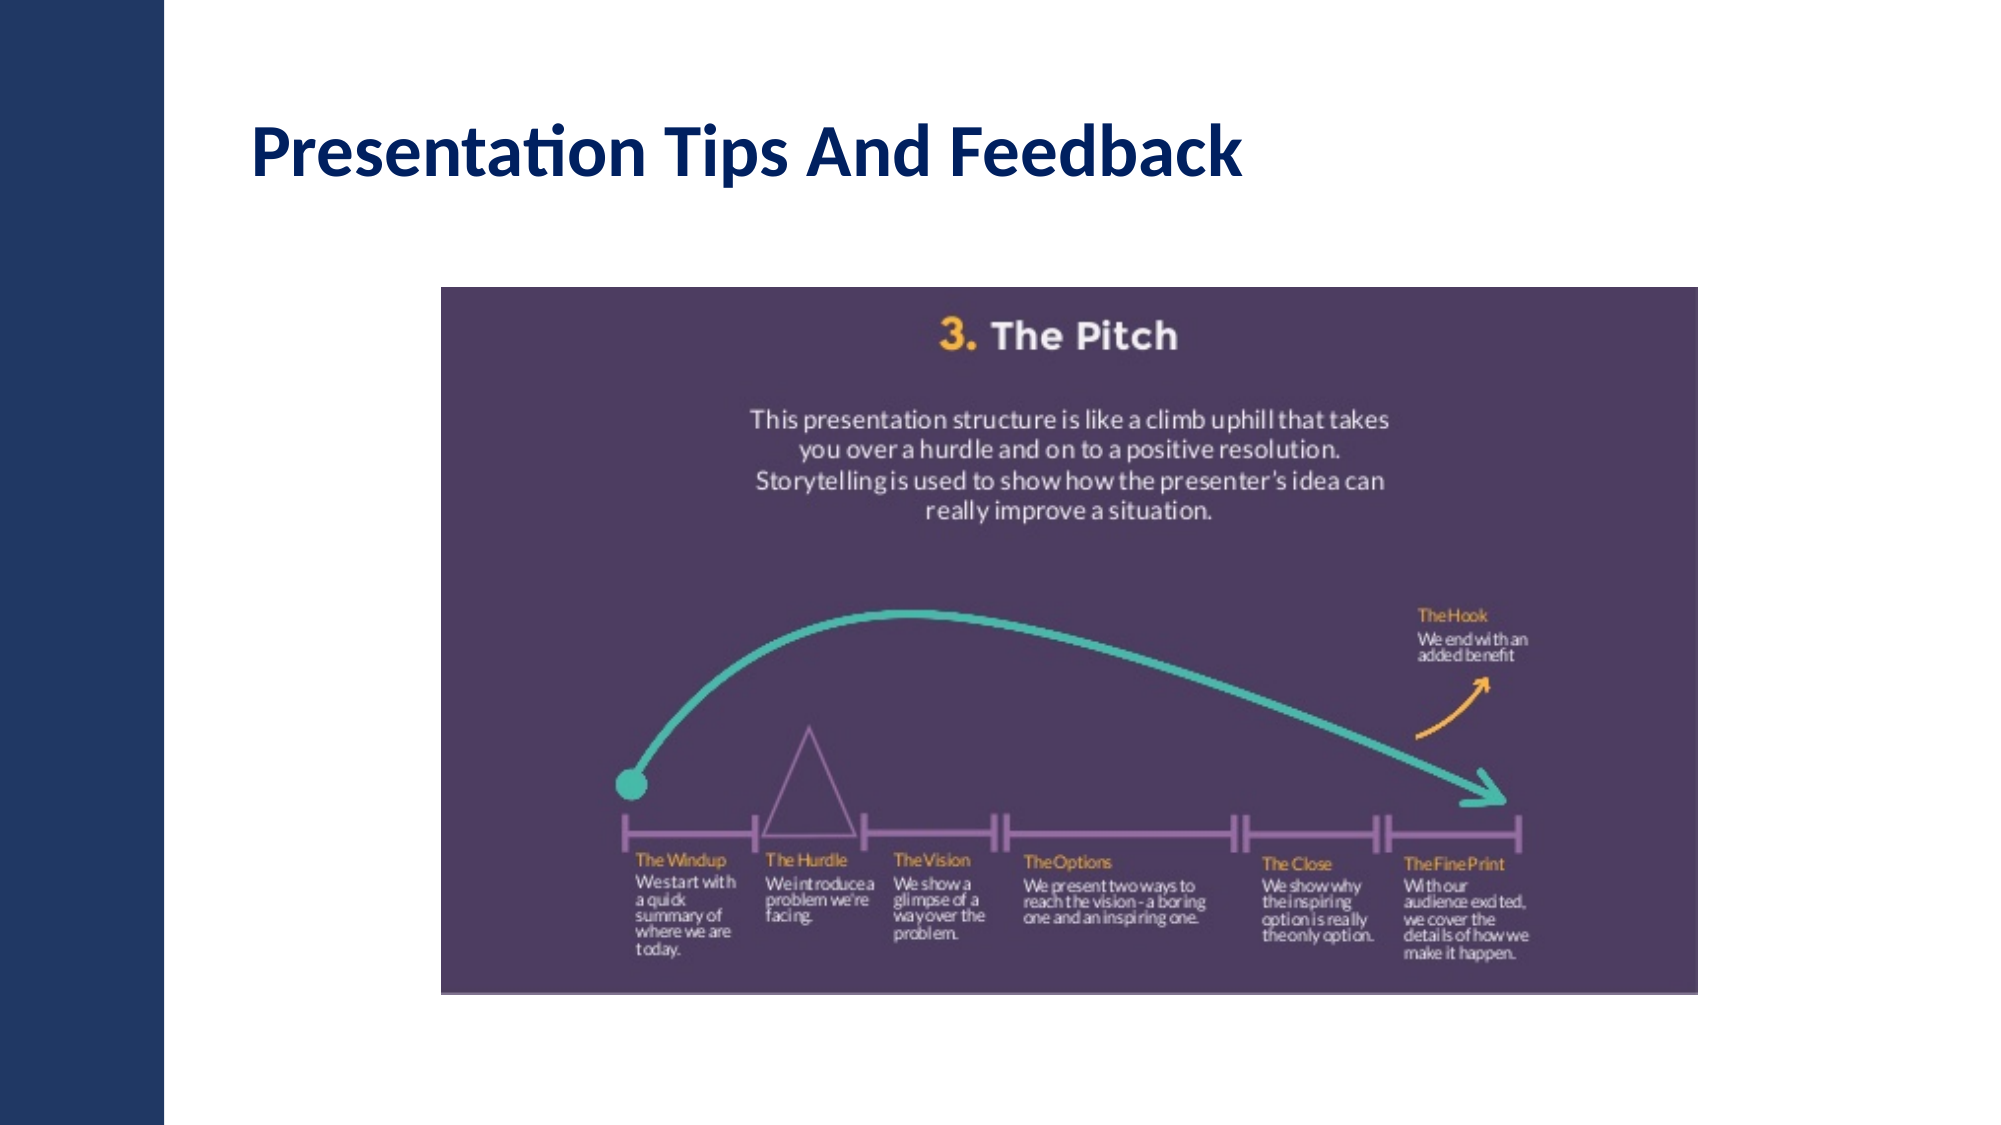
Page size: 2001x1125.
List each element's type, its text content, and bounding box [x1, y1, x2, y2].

text_box Presentation Tips And Feedback [236, 93, 1642, 199]
picture [441, 287, 1698, 995]
text_box [0, 0, 165, 1125]
